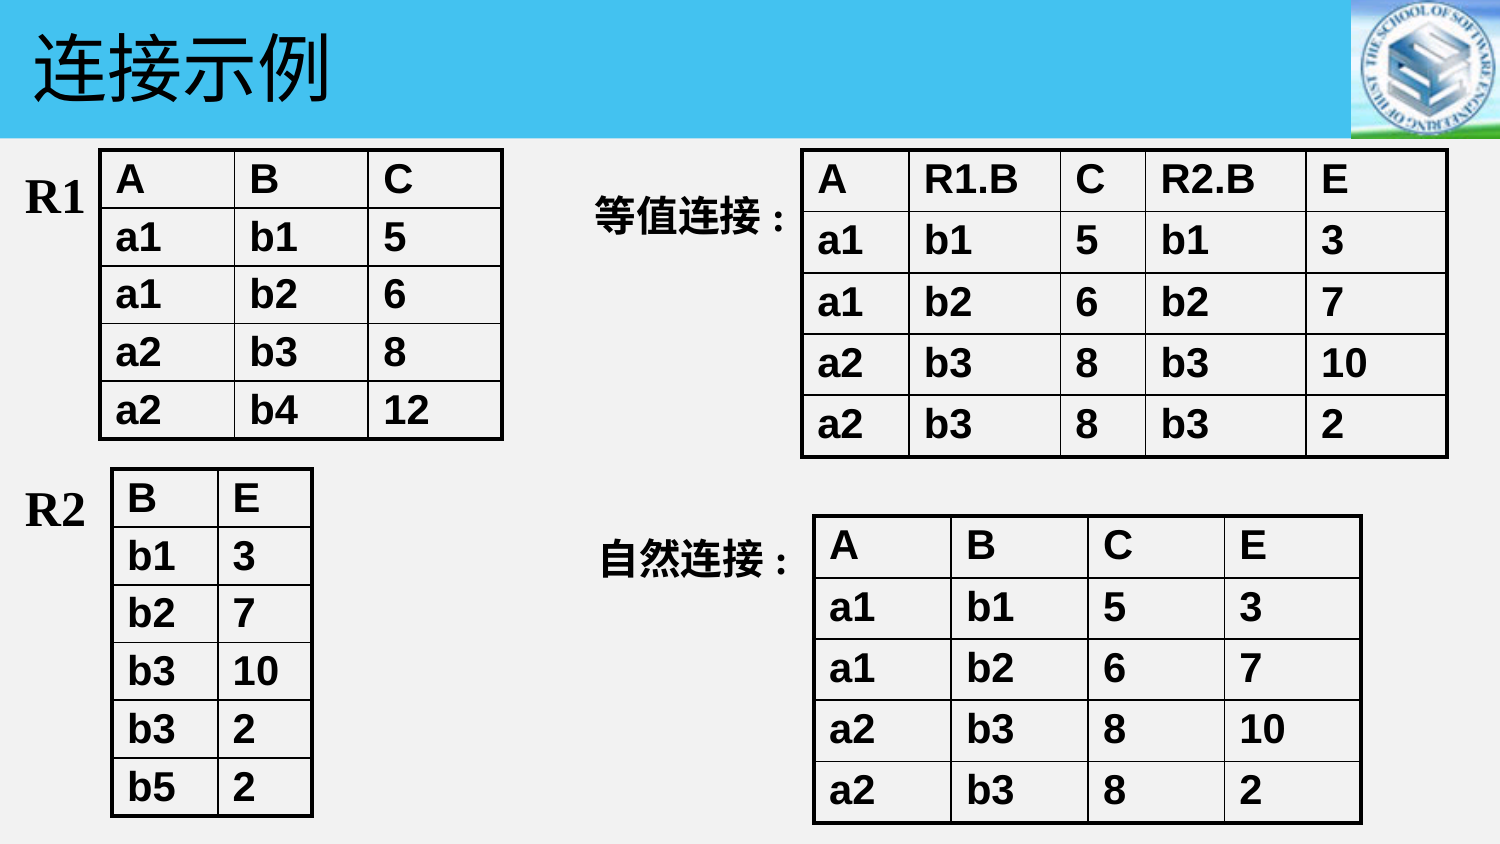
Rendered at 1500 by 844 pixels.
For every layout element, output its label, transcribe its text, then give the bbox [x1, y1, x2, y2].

table_cell b1 [235, 209, 367, 265]
table_cell 5 [1061, 212, 1145, 272]
text_box 等值连接: [577, 182, 803, 248]
table_cell b3 [1146, 396, 1305, 455]
table_cell 3 [1307, 212, 1445, 272]
table_cell 10 [219, 643, 310, 699]
table_cell 7 [1307, 274, 1445, 333]
table_header E [219, 471, 310, 526]
table_cell a1 [102, 267, 234, 323]
table_cell 8 [1061, 335, 1145, 394]
table_header E [1307, 152, 1445, 211]
table_cell b1 [1146, 212, 1305, 272]
table_cell b2 [114, 586, 217, 642]
table_cell 7 [1225, 640, 1359, 699]
table_header B [952, 518, 1087, 577]
table_header B [235, 152, 367, 207]
table_cell a2 [804, 335, 908, 394]
table_cell b3 [952, 701, 1087, 761]
table_header C [1061, 152, 1145, 211]
text_box 连接示例 [17, 8, 502, 124]
table_cell 8 [1089, 701, 1224, 761]
table_header A [816, 518, 950, 577]
table_cell 10 [1225, 701, 1359, 761]
table_cell a2 [804, 396, 908, 455]
table_cell a1 [102, 209, 234, 265]
text_box R2 [0, 469, 123, 544]
table_cell 10 [1307, 335, 1445, 394]
table_cell b2 [910, 274, 1060, 333]
table_header R2.B [1146, 152, 1305, 211]
table_cell b2 [235, 267, 367, 323]
table_cell b3 [910, 335, 1060, 394]
text_box 自然连接: [579, 525, 793, 591]
table_cell 2 [219, 759, 310, 814]
table_cell 8 [1061, 396, 1145, 455]
table_cell b4 [235, 382, 367, 437]
table_cell 7 [219, 586, 310, 642]
table_header C [369, 152, 500, 207]
table_header R1.B [910, 152, 1060, 211]
text_box R1 [5, 155, 106, 231]
table_cell b2 [952, 640, 1087, 699]
table_cell a1 [816, 640, 950, 699]
table_cell b3 [1146, 335, 1305, 394]
table_cell a1 [804, 274, 908, 333]
table_cell 12 [369, 382, 500, 437]
table_cell 2 [1307, 396, 1445, 455]
table_cell 3 [1225, 579, 1359, 638]
table_header C [1089, 518, 1224, 577]
table_cell a2 [102, 382, 234, 437]
table_cell b3 [114, 701, 217, 757]
table_cell 2 [219, 701, 310, 757]
table_cell b5 [114, 759, 217, 814]
table_cell b1 [910, 212, 1060, 272]
table_cell 6 [1089, 640, 1224, 699]
table_header B [123, 471, 217, 526]
table_cell 8 [1089, 762, 1224, 821]
table_cell b1 [114, 528, 217, 584]
table_cell 6 [1061, 274, 1145, 333]
table_cell b3 [114, 643, 217, 699]
table_header E [1225, 518, 1359, 577]
table_cell a2 [102, 324, 234, 380]
table_cell a1 [816, 579, 950, 638]
table_cell 6 [369, 267, 500, 323]
picture [1351, 0, 1500, 139]
table_header A [804, 152, 908, 211]
table_cell a2 [816, 762, 950, 821]
table_cell b3 [910, 396, 1060, 455]
table_cell 2 [1225, 762, 1359, 821]
table_cell b2 [1146, 274, 1305, 333]
table_cell 8 [369, 324, 500, 380]
table_cell b3 [952, 762, 1087, 821]
table_cell 3 [219, 528, 310, 584]
table_cell b1 [952, 579, 1087, 638]
table_cell a1 [804, 212, 908, 272]
table_cell 5 [369, 209, 500, 265]
table_cell a2 [816, 701, 950, 761]
table_cell 5 [1089, 579, 1224, 638]
table_cell b3 [235, 324, 367, 380]
table_header A [102, 152, 234, 207]
